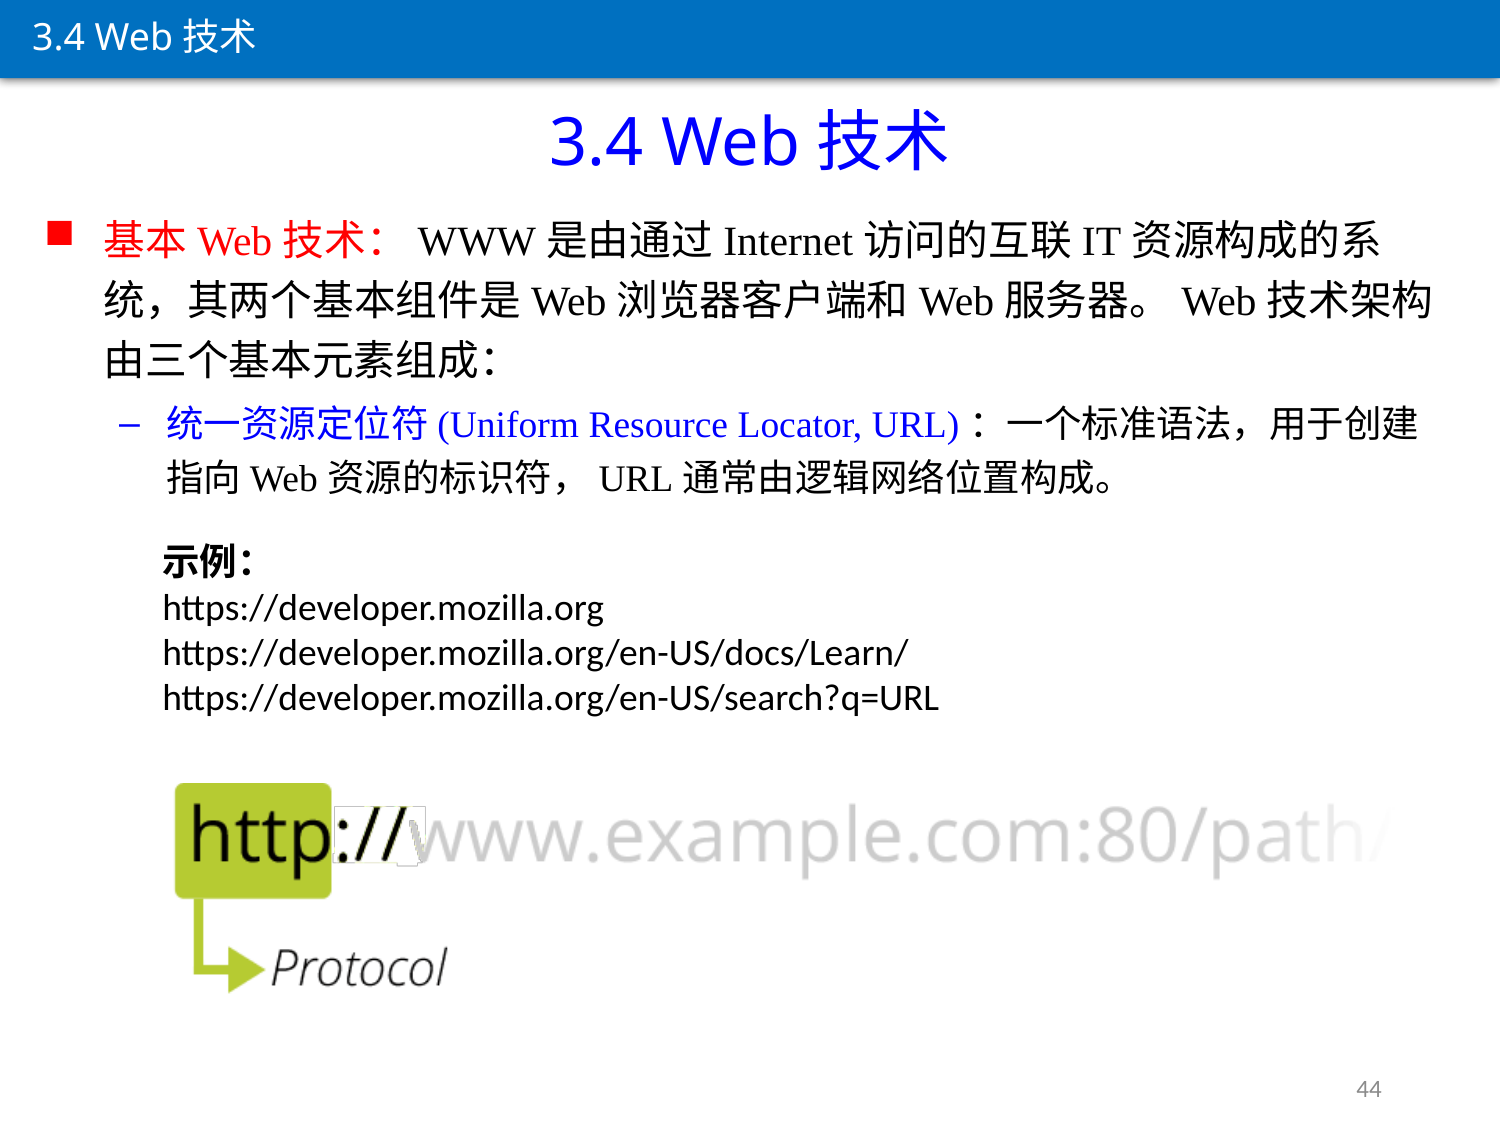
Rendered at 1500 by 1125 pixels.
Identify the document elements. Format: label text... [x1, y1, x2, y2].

slide_number 44 [1059, 1057, 1397, 1118]
text_box 示例： https://developer.mozilla.org https://developer.mozilla.org/en-US/docs/Learn/ https://developer.mozilla.org/en-US/search?q=URL [147, 530, 1258, 726]
text_box 3.4 Web技术 [0, 91, 1500, 187]
picture [19, 783, 1395, 1003]
text_box 基本Web技术：WWW是由通过Internet访问的互联IT资源构成的系统，其两个基本组件是Web浏览器客户端和Web服务器。Web技术架构由三个基本元素组成： 统一资源定位符(Uniform Resource Locator, URL)：一个标准语法，用于创建指向Web资源的标识符，URL通常由逻辑网络位置构成。 [29, 196, 1459, 507]
text_box [0, 0, 1500, 79]
text_box 3.4 Web技术 [17, 5, 273, 66]
